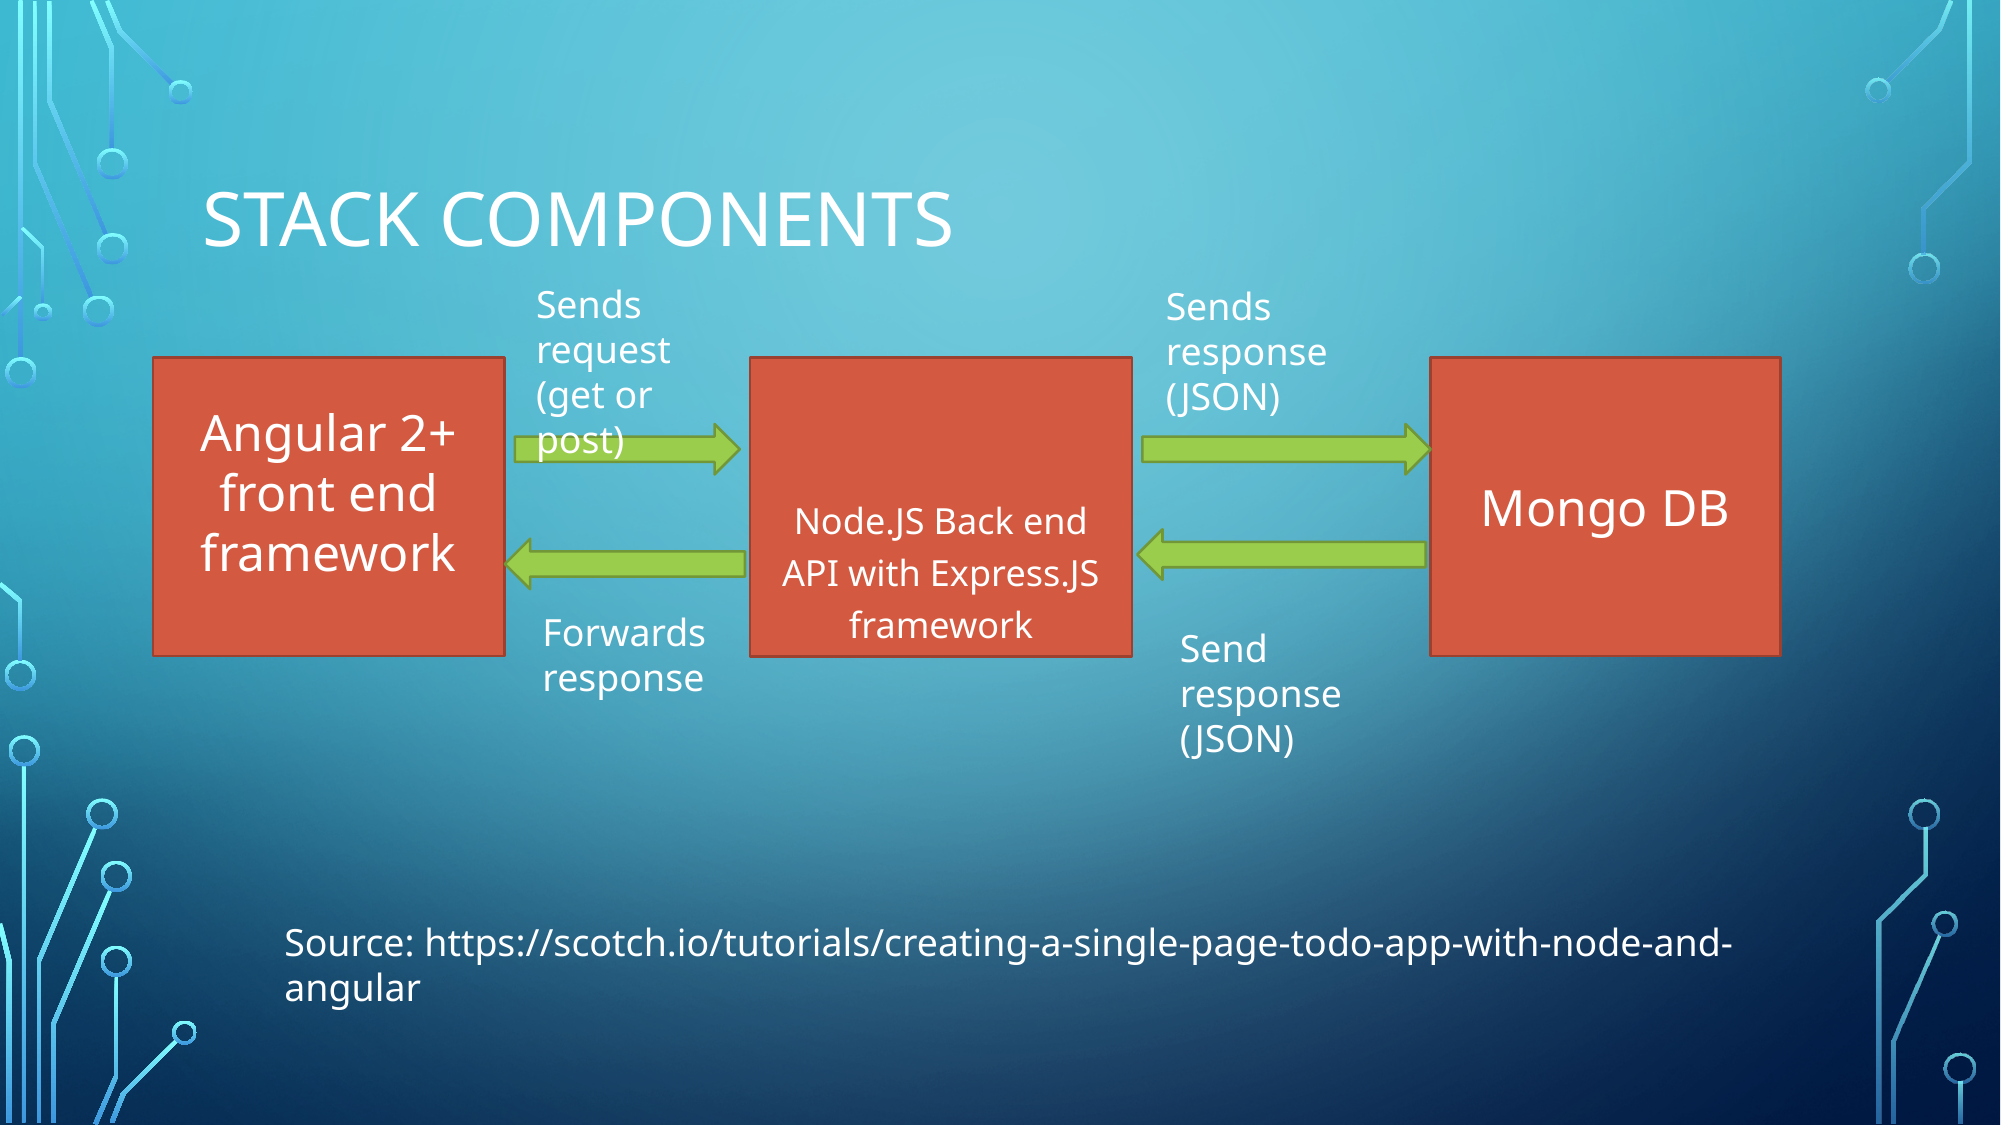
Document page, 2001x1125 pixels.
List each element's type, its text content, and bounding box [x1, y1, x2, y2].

text_box Angular 2+ front end framework [152, 356, 506, 657]
text_box Sends request (get or post) [521, 273, 734, 469]
text_box Source: https://scotch.io/tutorials/creating-a-single-page-todo-app-with-node-and-angular [269, 911, 1751, 1017]
text_box [1136, 528, 1428, 582]
text_box Send response (JSON) [1165, 617, 1378, 767]
text_box [734, 441, 741, 457]
text_box Sends response (JSON) [1150, 275, 1363, 426]
title STACK components [187, 101, 1813, 344]
text_box [503, 537, 747, 591]
list Node.JS Back end API with Express.JS framework [749, 356, 1133, 658]
text_box Forwards response [527, 602, 740, 707]
text_box [1141, 422, 1432, 476]
text_box Mongo DB [1429, 356, 1782, 657]
text_box [513, 435, 521, 464]
text_box [713, 469, 722, 476]
